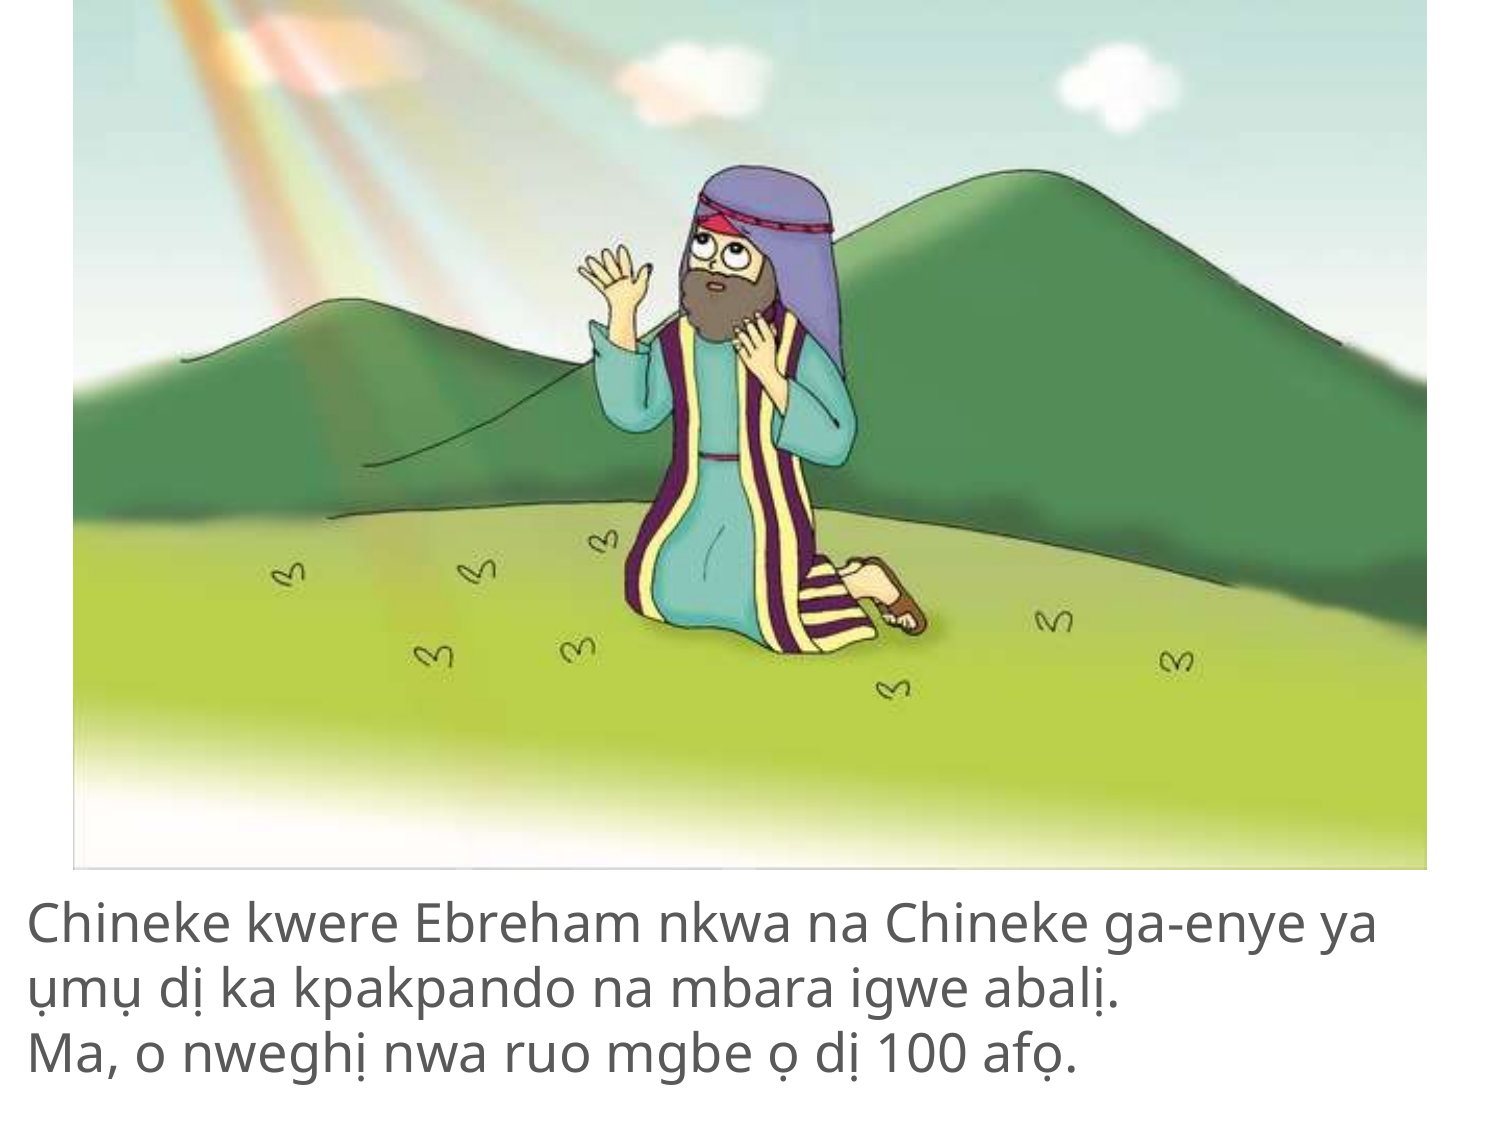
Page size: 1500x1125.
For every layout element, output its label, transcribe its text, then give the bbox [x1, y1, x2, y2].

picture [73, 0, 1427, 870]
text_box Chineke kwere Ebreham nkwa na Chineke ga-enye ya ụmụ dị ka kpakpando na mbara igwe abalị. Ma, o nweghị nwa ruo mgbe ọ dị 100 afọ. [11, 881, 1483, 1091]
